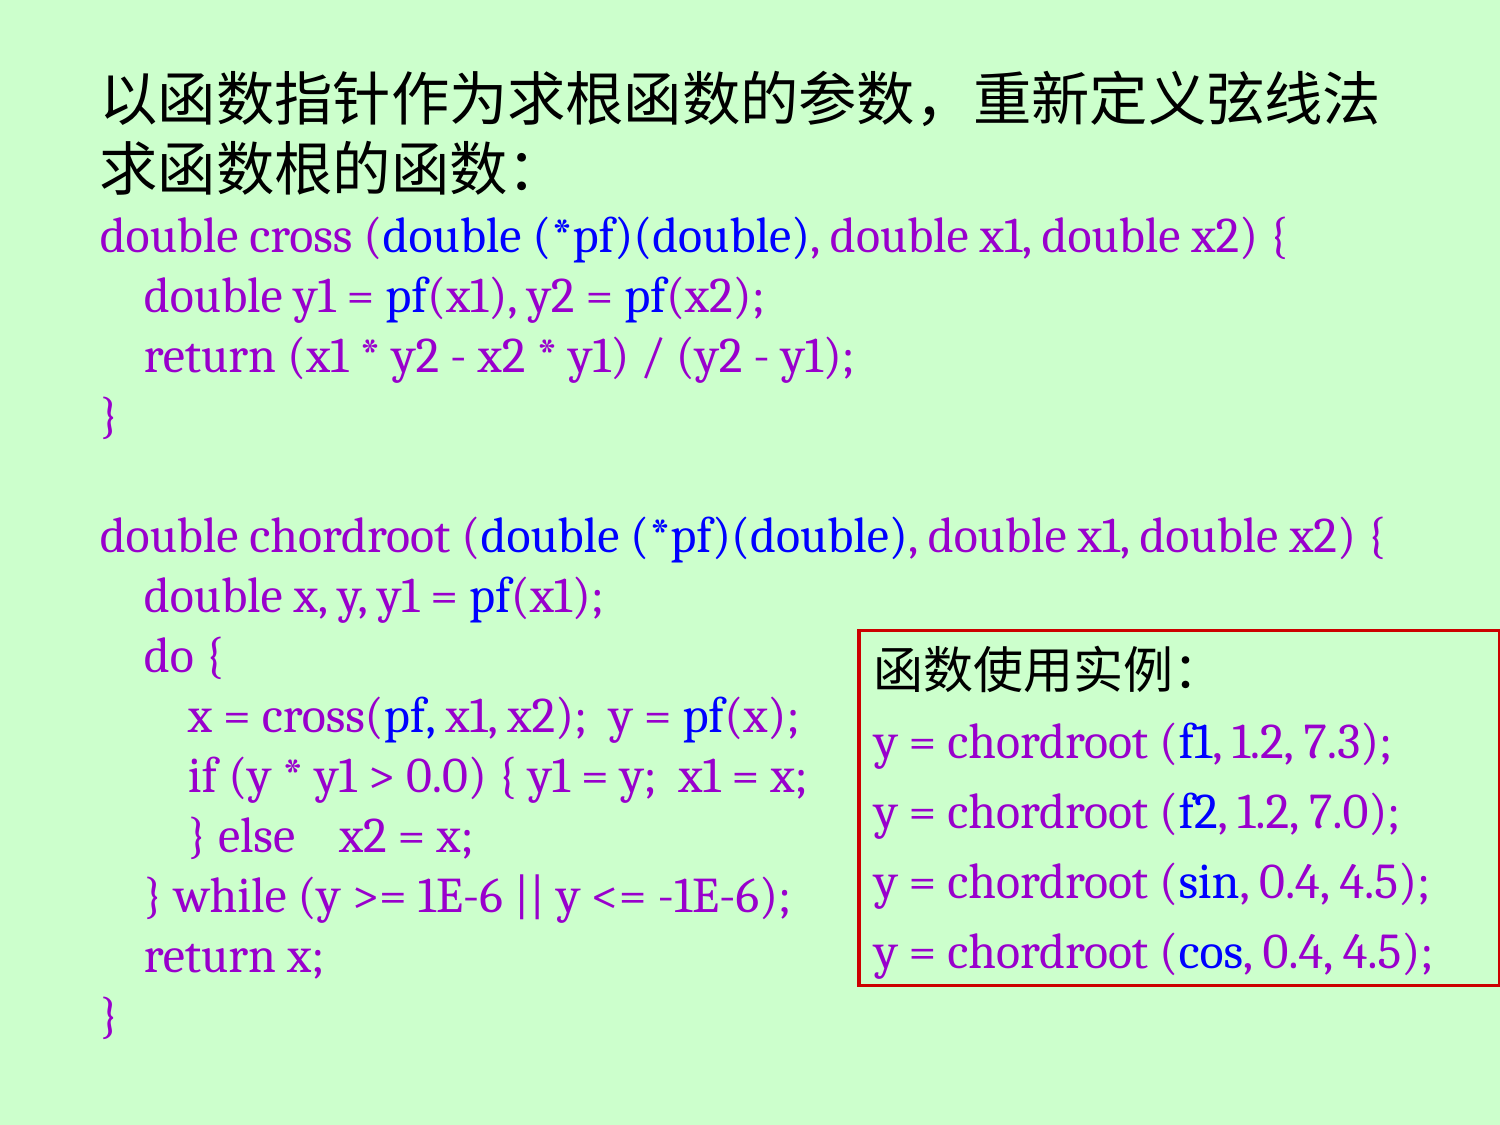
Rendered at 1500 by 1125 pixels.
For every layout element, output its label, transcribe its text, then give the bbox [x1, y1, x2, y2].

text_box 以函数指针作为求根函数的参数，重新定义弦线法 求函数根的函数： double cross (double (*pf)(double), double x1, double x2) { double y1 = pf(x1), y2 = pf(x2); return (x1 * y2 - x2 * y1) / (y2 - y1); } double chordroot (double (*pf)(double), double x1, double x2) { double x, y, y1 = pf(x1); do { x = cross(pf, x1, x2); y = pf(x); if (y * y1 > 0.0) { y1 = y; x1 = x; } else x2 = x; } while (y >= 1E-6 || y <= -1E-6); return x; } [85, 54, 1500, 1050]
text_box 函数使用实例： y = chordroot (f1, 1.2, 7.3); y = chordroot (f2, 1.2, 7.0); y = chordroot (sin, 0.4, 4.5); y = chordroot (cos, 0.4, 4.5); [858, 630, 1500, 986]
